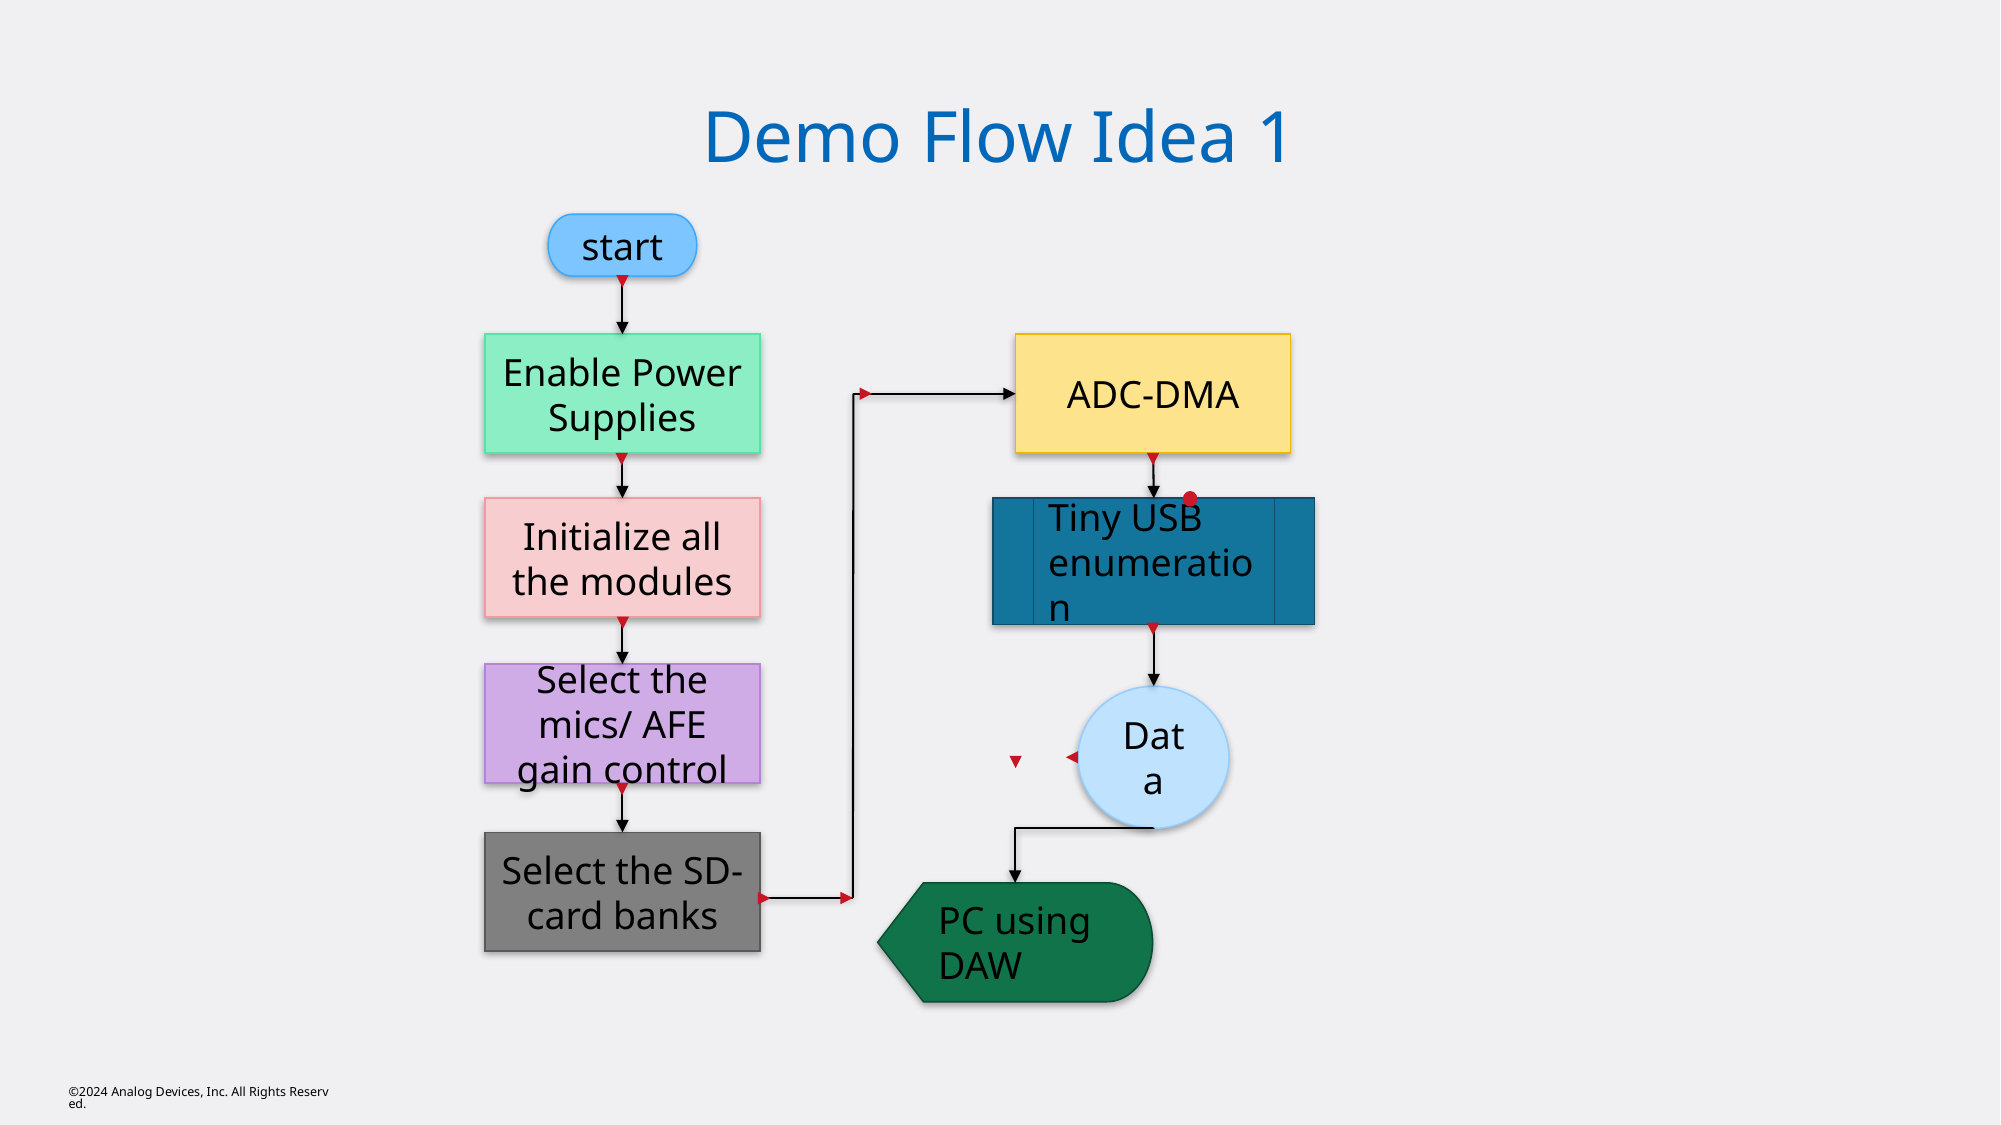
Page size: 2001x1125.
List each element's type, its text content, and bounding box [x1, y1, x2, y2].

text_box Enable Power Supplies [484, 333, 761, 454]
text_box Data [1077, 685, 1230, 830]
text_box Select the mics/ AFE gain control [484, 663, 761, 784]
text_box ADC-DMA [1015, 333, 1291, 454]
title Demo Flow Idea 1 [68, 104, 1932, 244]
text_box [1014, 756, 1079, 884]
footer ©2024 Analog Devices, Inc. All Rights Reserved. [68, 1079, 335, 1104]
text_box [1182, 491, 1198, 507]
text_box PC using DAW [876, 882, 1154, 1003]
text_box Select the SD-card banks [484, 832, 761, 952]
text_box Initialize all the modules [484, 497, 761, 618]
text_box Tiny USB enumeration [992, 497, 1315, 625]
text_box start [547, 213, 698, 277]
